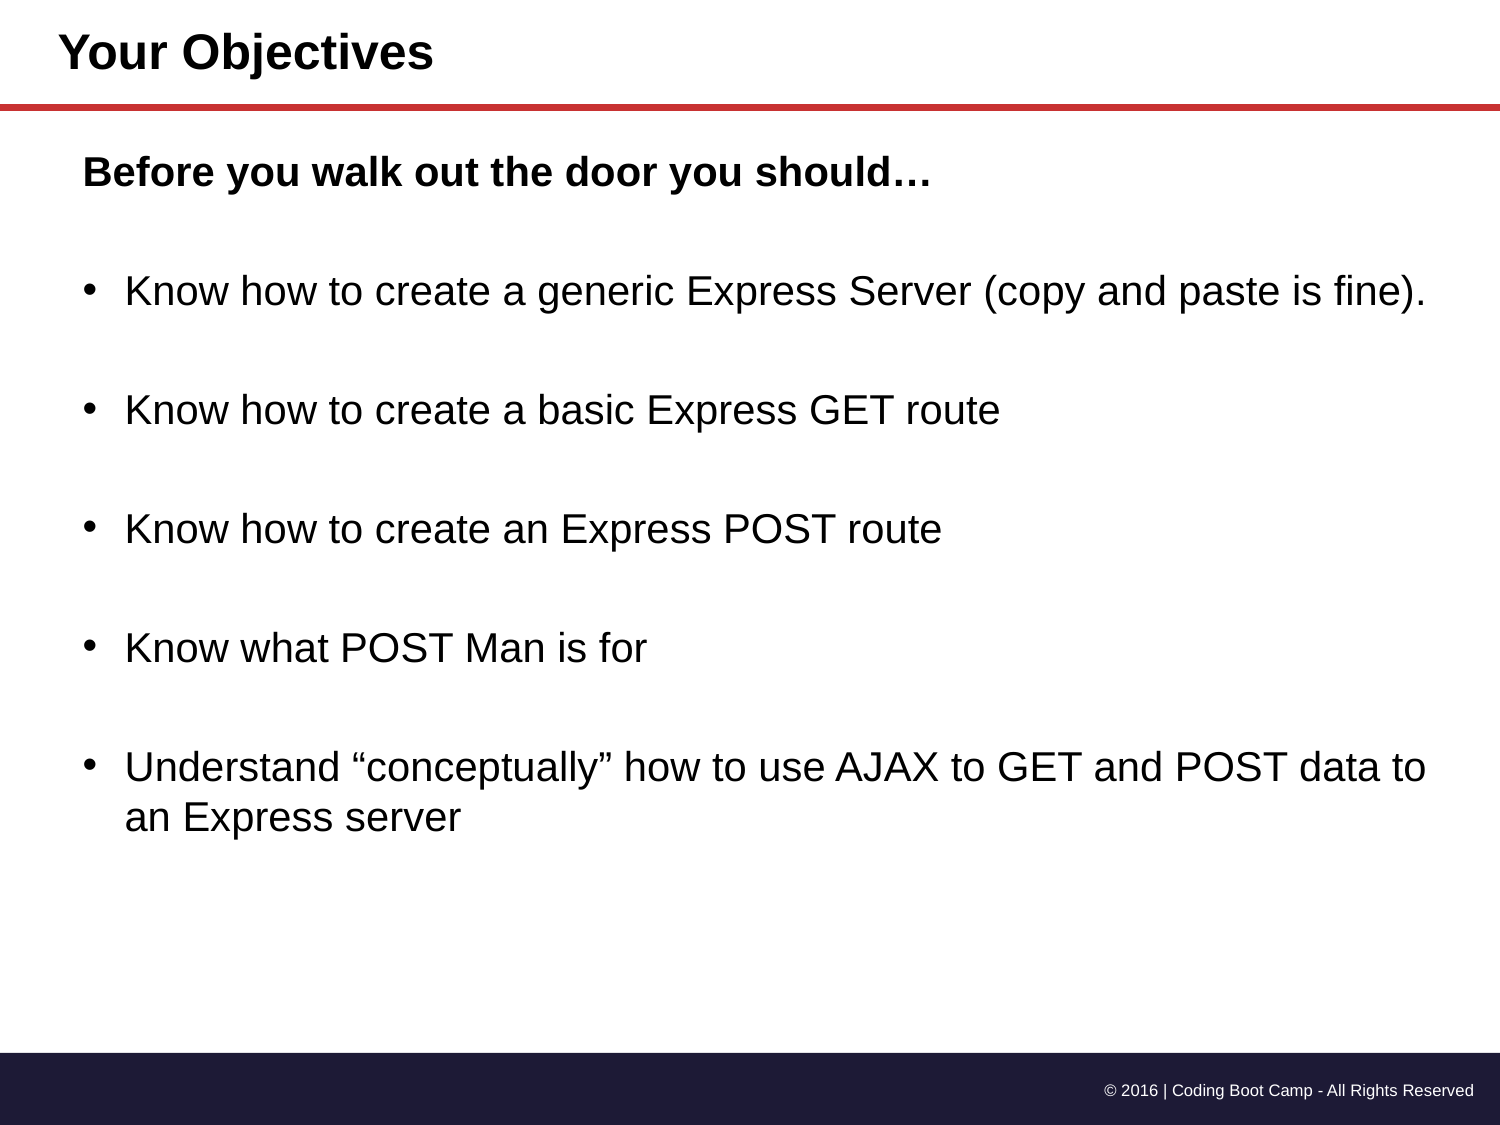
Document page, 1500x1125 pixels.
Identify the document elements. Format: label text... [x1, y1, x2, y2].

text_box Before you walk out the door you should… Know how to create a generic Express Server (copy and paste is fine). Know how to create a basic Express GET route Know how to create an Express POST route Know what POST Man is for Understand “conceptually” how to use AJAX to GET and POST data to an Express server [75, 137, 1450, 988]
title Your Objectives [49, 0, 948, 108]
